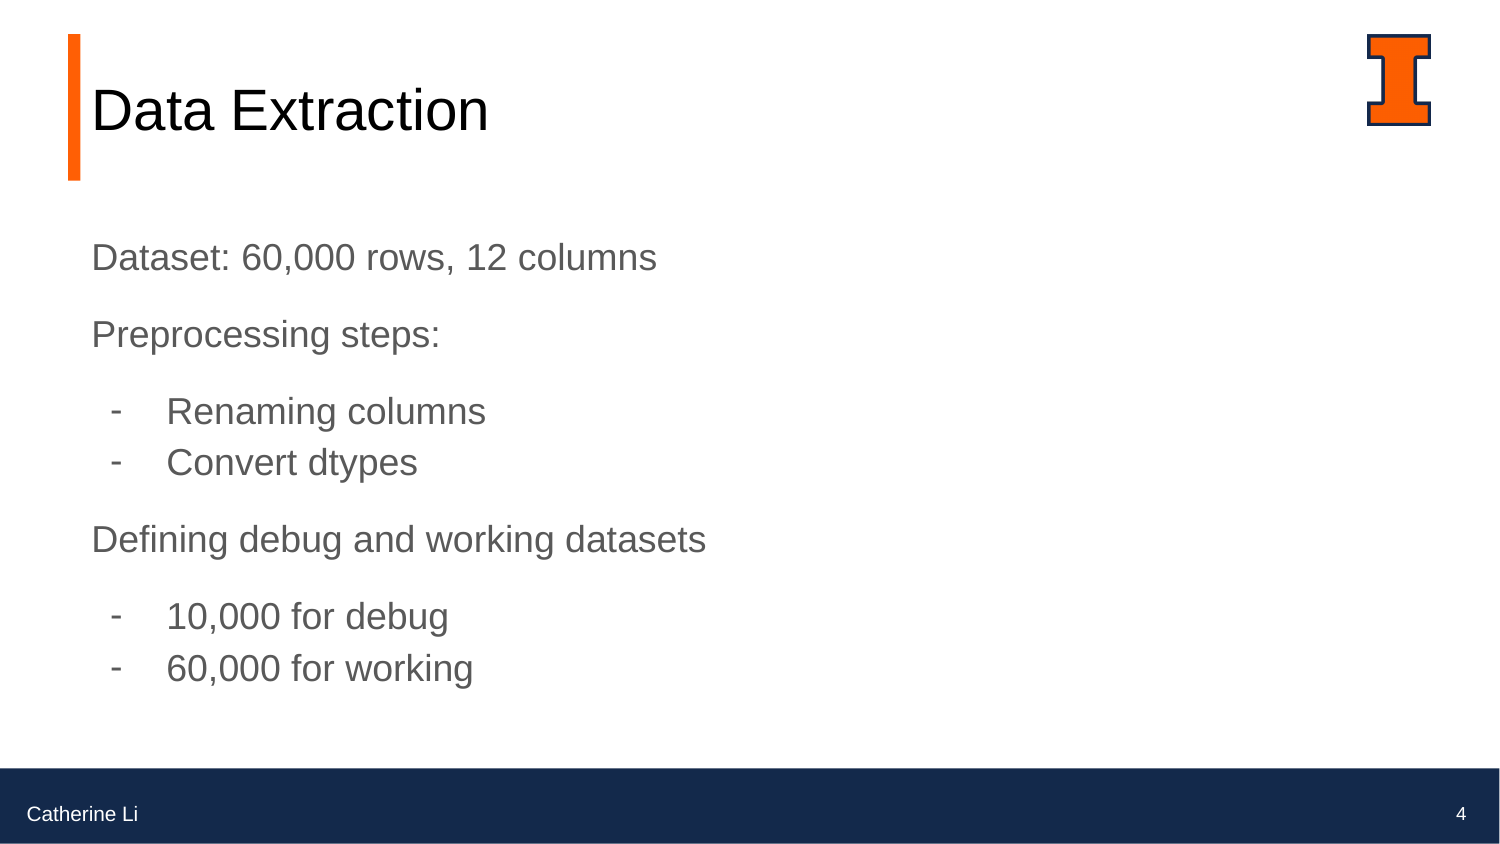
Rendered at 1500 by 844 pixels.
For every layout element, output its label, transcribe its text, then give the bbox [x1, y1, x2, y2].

slide_number 4 [1370, 790, 1478, 836]
text_box Catherine Li [11, 782, 273, 817]
picture [1367, 34, 1431, 126]
title Data Extraction [80, 34, 1357, 181]
list Dataset: 60,000 rows, 12 columns Preprocessing steps: Renaming columns Convert dtypes Defining debug and working datasets 10,000 for debug 60,000 for working [80, 220, 1357, 728]
